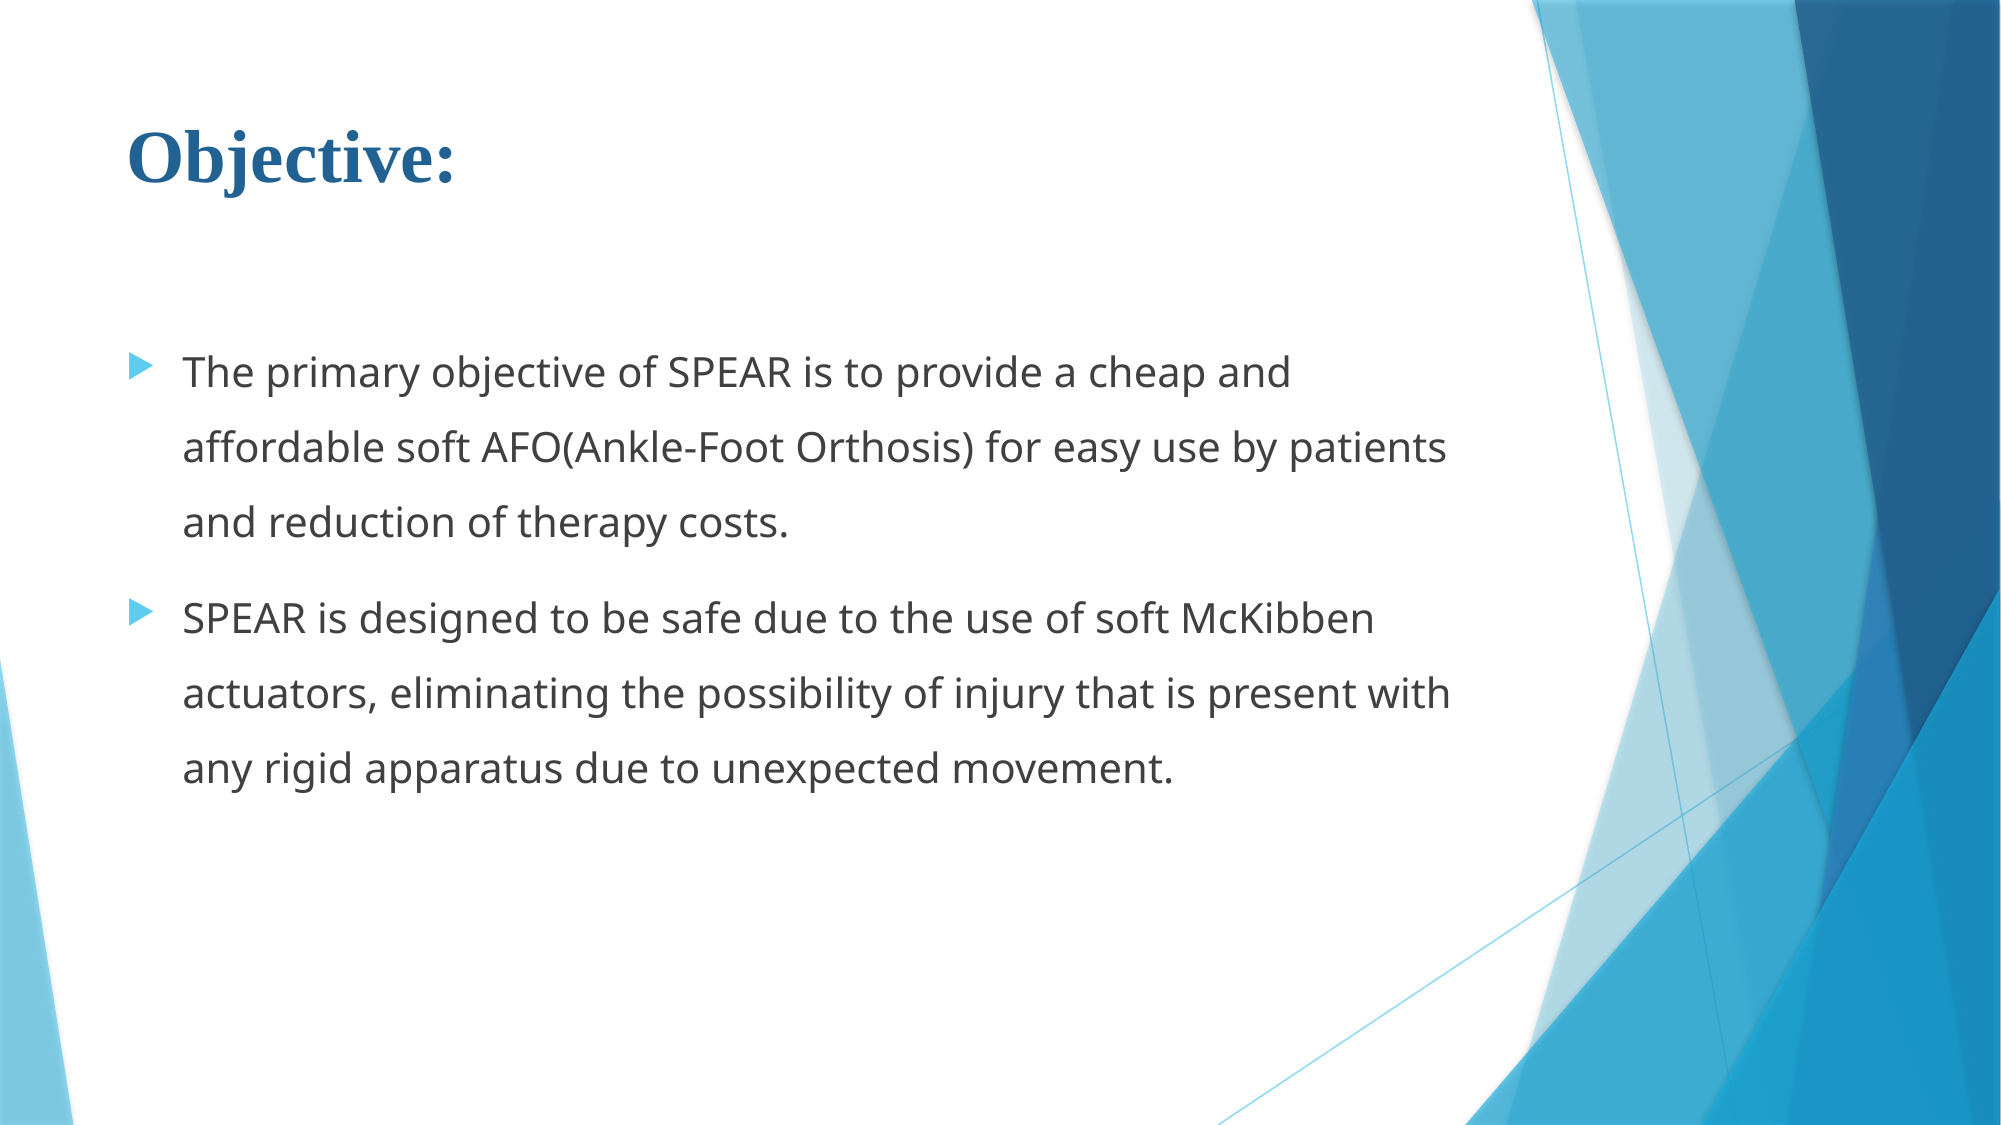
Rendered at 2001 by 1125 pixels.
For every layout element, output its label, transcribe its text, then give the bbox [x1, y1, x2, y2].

title Objective: [111, 99, 1522, 253]
list The primary objective of SPEAR is to provide a cheap and affordable soft AFO(Ankle-Foot Orthosis) for easy use by patients and reduction of therapy costs. SPEAR is designed to be safe due to the use of soft McKibben actuators, eliminating the possibility of injury that is present with any rigid apparatus due to unexpected movement. [111, 313, 1522, 950]
